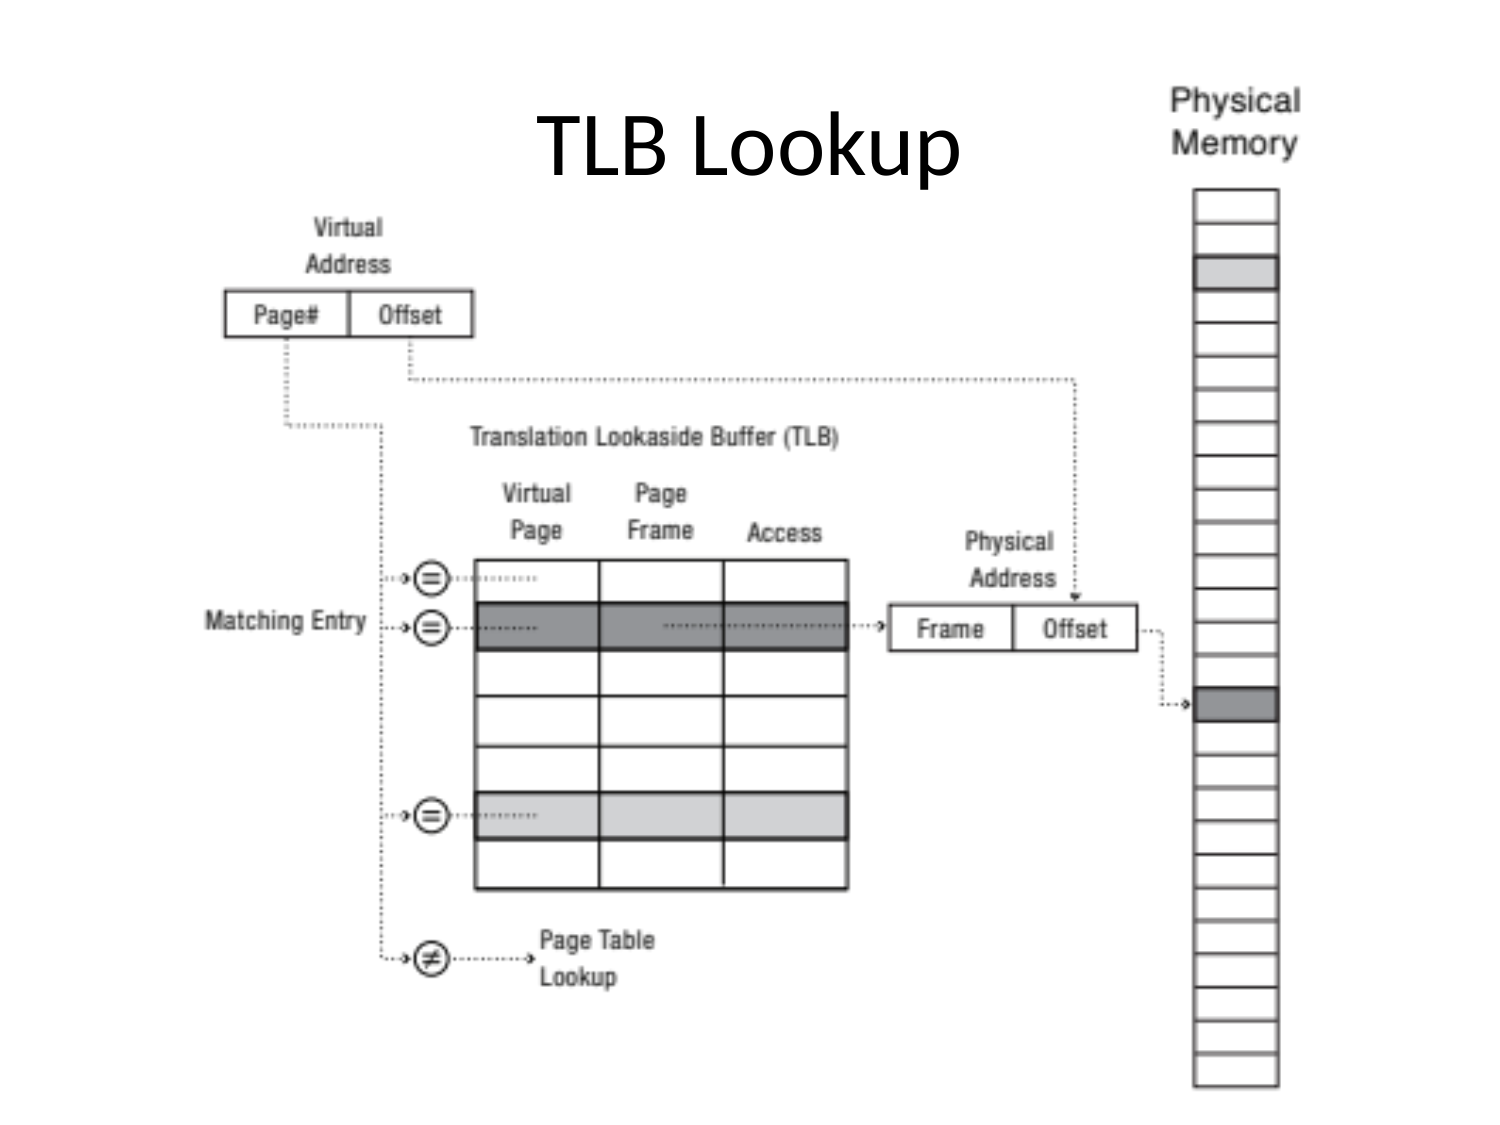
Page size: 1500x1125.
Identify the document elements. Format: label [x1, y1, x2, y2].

list [0, 44, 1500, 1125]
